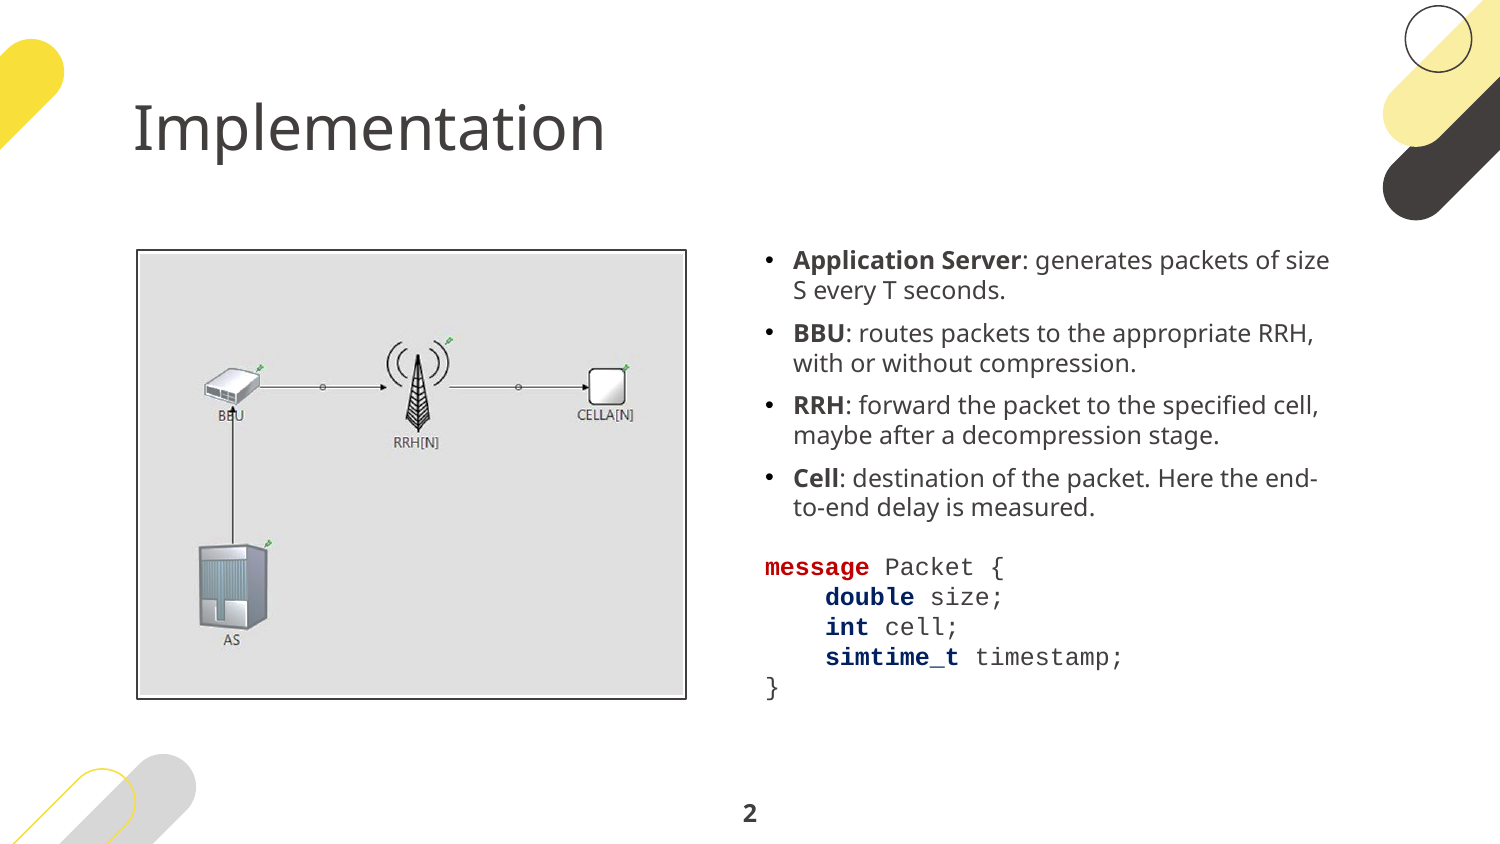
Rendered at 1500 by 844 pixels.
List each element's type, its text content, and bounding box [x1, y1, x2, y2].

title Implementation [118, 72, 1382, 167]
text_box 2 [653, 782, 847, 842]
picture [140, 254, 683, 695]
text_box [135, 248, 688, 701]
text_box Application Server: generates packets of size S every T seconds. BBU: routes packets to the appropriate RRH, with or without compression. RRH: forward the packet to the specified cell, maybe after a decompression stage. Cell: destination of the packet. Here the end-to-end delay is measured. [749, 229, 1359, 536]
text_box message Packet { double size; int cell; simtime_t timestamp; } [750, 535, 1257, 720]
